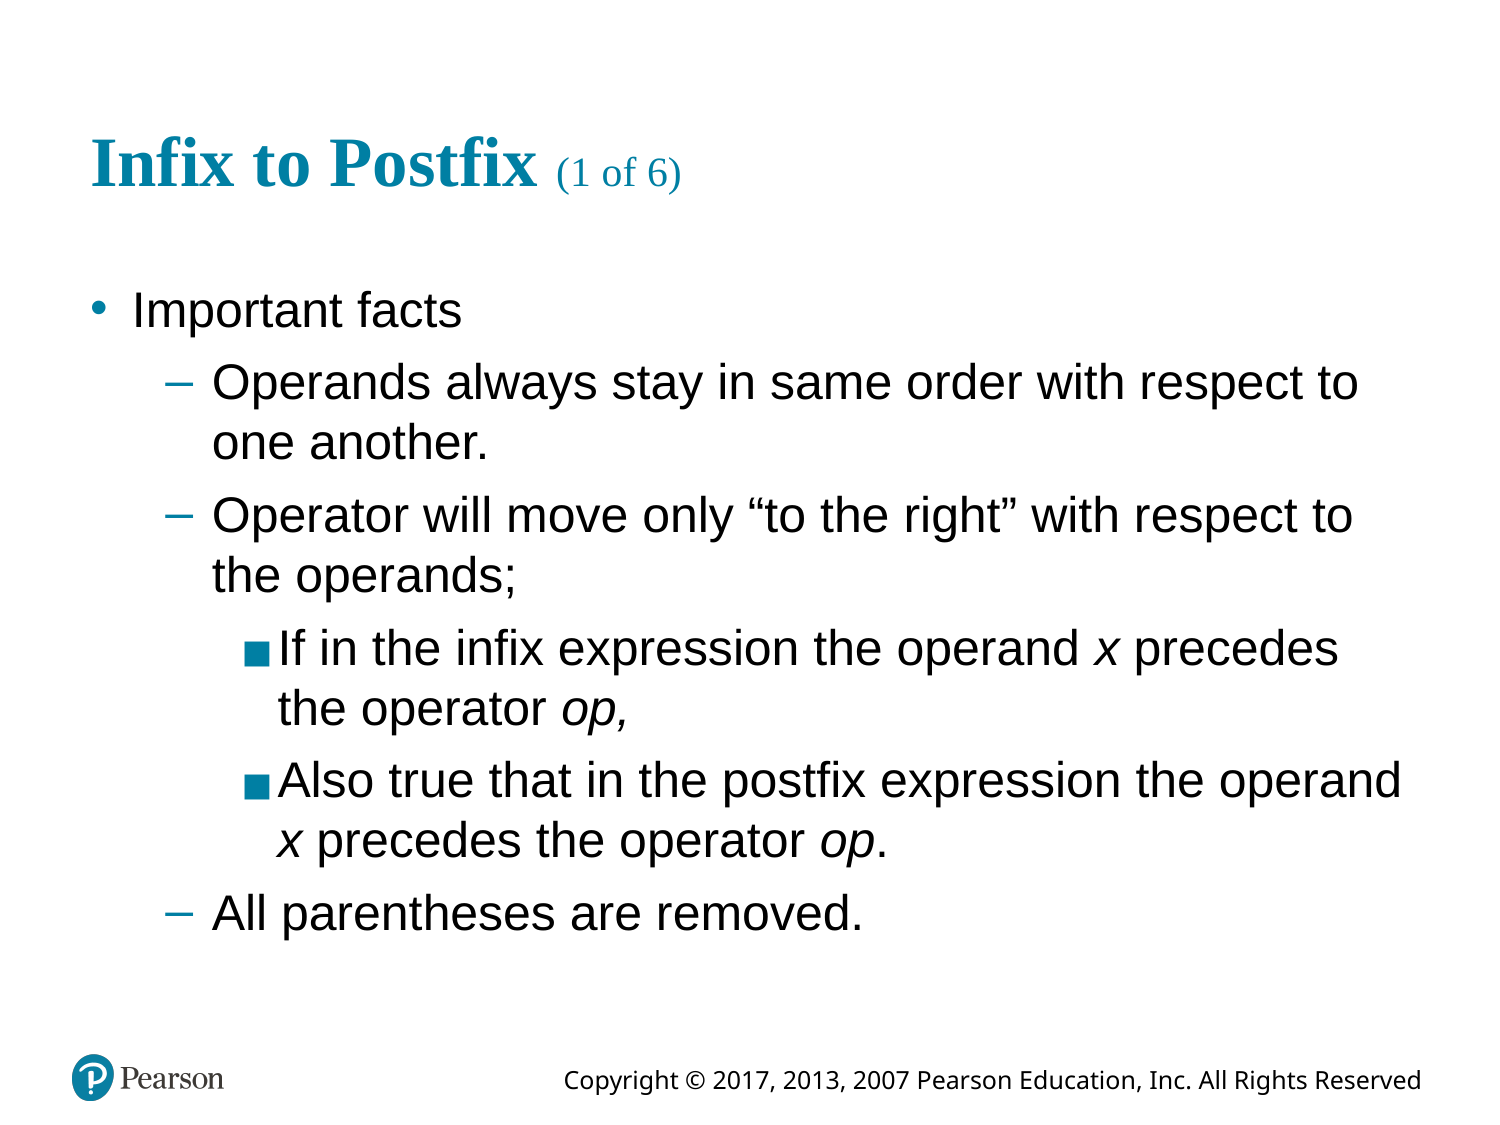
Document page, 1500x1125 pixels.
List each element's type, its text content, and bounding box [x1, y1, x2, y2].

picture [72, 1087, 83, 1101]
title Infix to Postfix (1 of 6) [75, 35, 1425, 216]
picture [72, 1054, 88, 1070]
list Important facts Operands always stay in same order with respect to one another. Operator will move only “to the right” with respect to the operands; If in the infix expression the operand x precedes the operator op, Also true that in the postfix expression the operand x precedes the operator op. All parentheses are removed. [75, 262, 1425, 1005]
picture [80, 1063, 106, 1088]
picture [98, 1054, 224, 1101]
